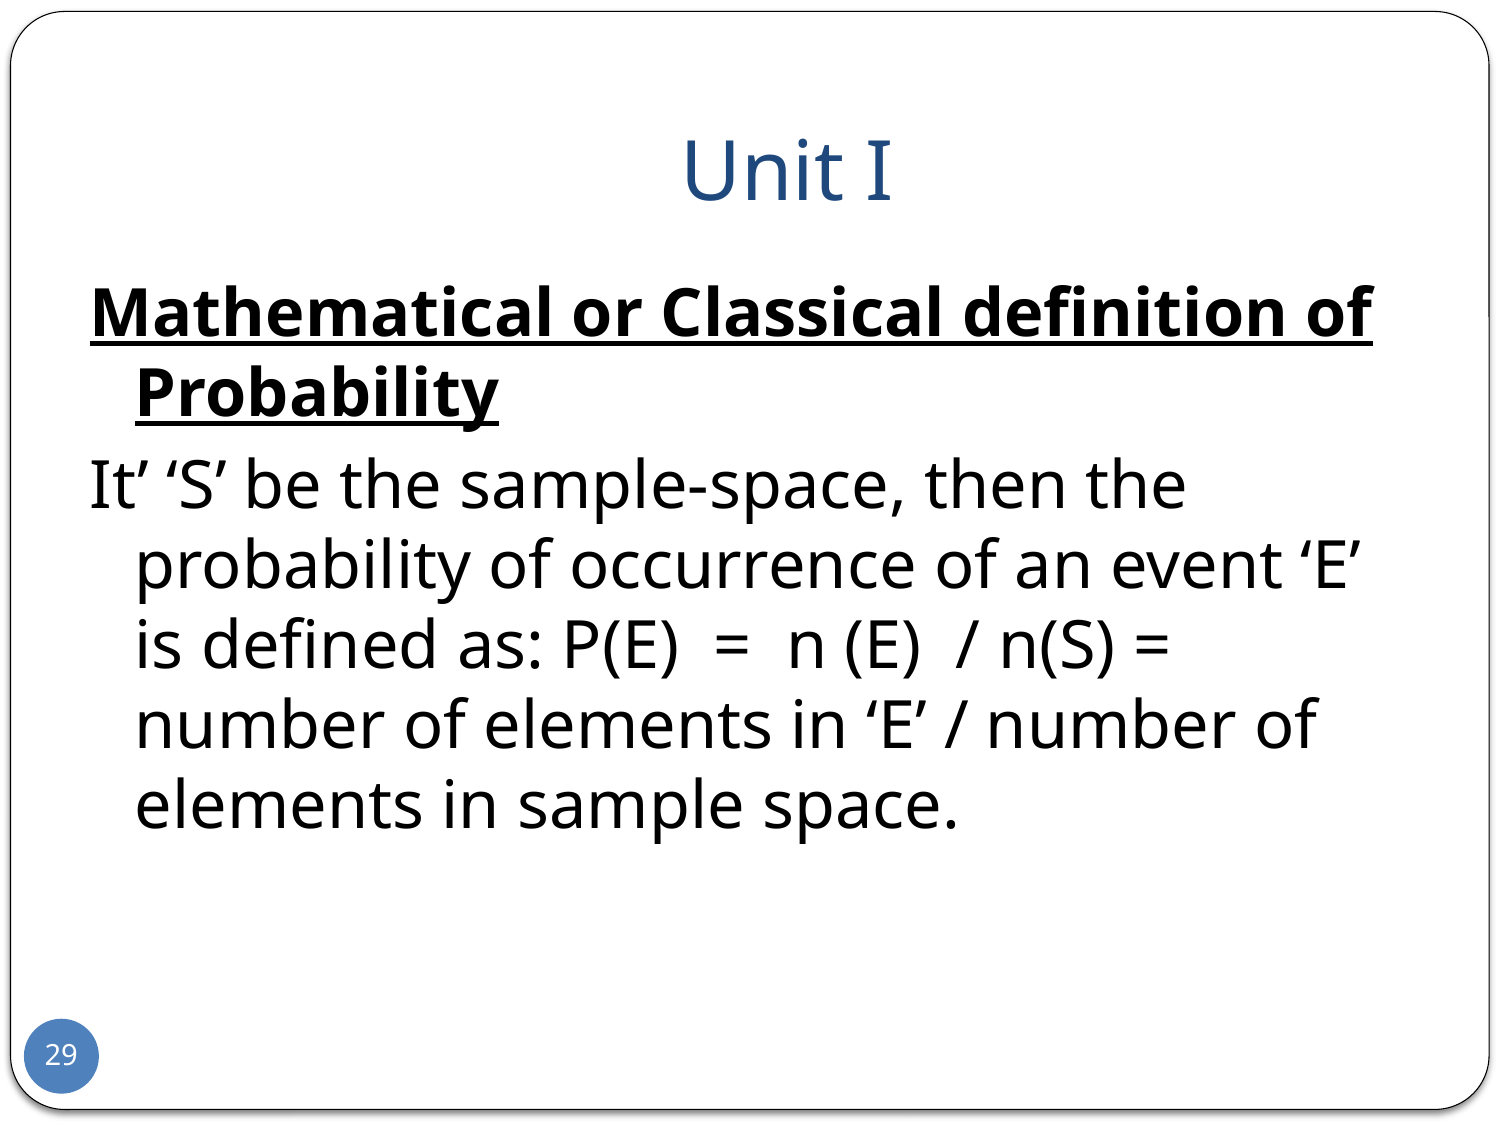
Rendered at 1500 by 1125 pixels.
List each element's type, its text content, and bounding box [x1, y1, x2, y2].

title Unit I [150, 45, 1425, 233]
list Mathematical or Classical definition of Probability It’ ‘S’ be the sample-space, then the probability of occurrence of an event ‘E’ is defined as: P(E) = n (E) / n(S) = number of elements in ‘E’ / number of elements in sample space. [75, 262, 1425, 1125]
slide_number 29 [23, 1018, 75, 1094]
